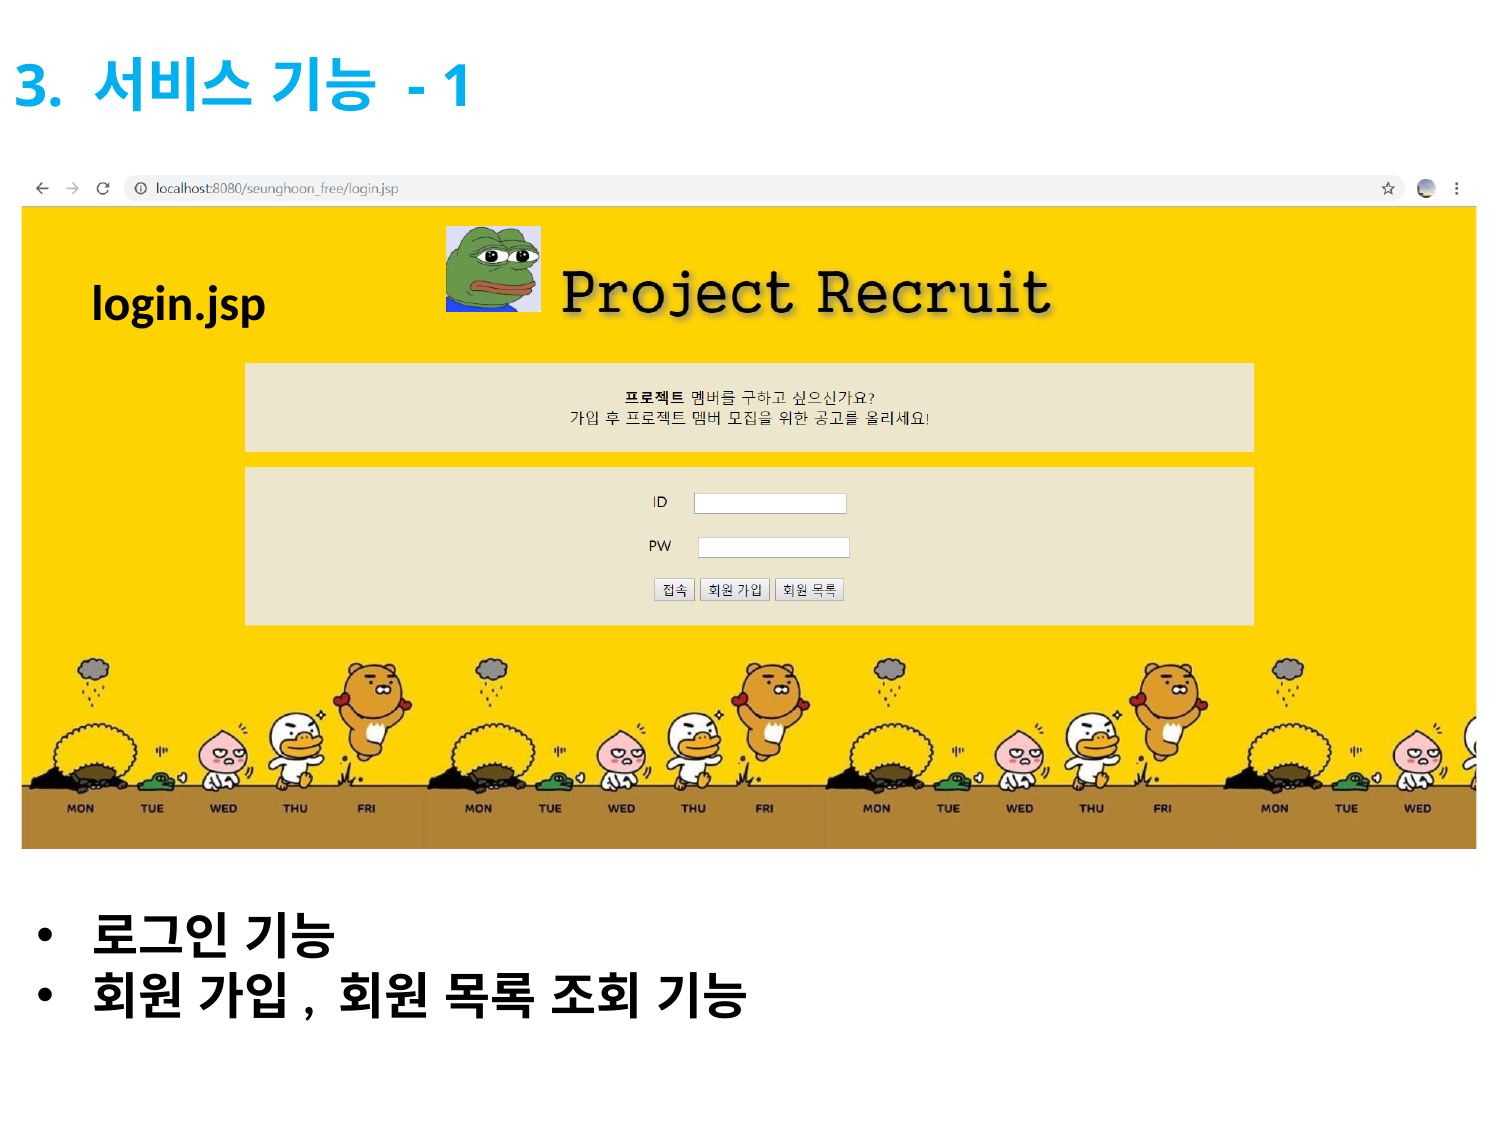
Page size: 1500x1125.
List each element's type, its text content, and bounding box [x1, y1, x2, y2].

picture [21, 174, 1477, 849]
text_box 3. 서비스 기능 - 1 [0, 26, 1499, 140]
text_box 로그인 기능 회원 가입, 회원 목록 조회 기능 [21, 897, 1477, 1032]
